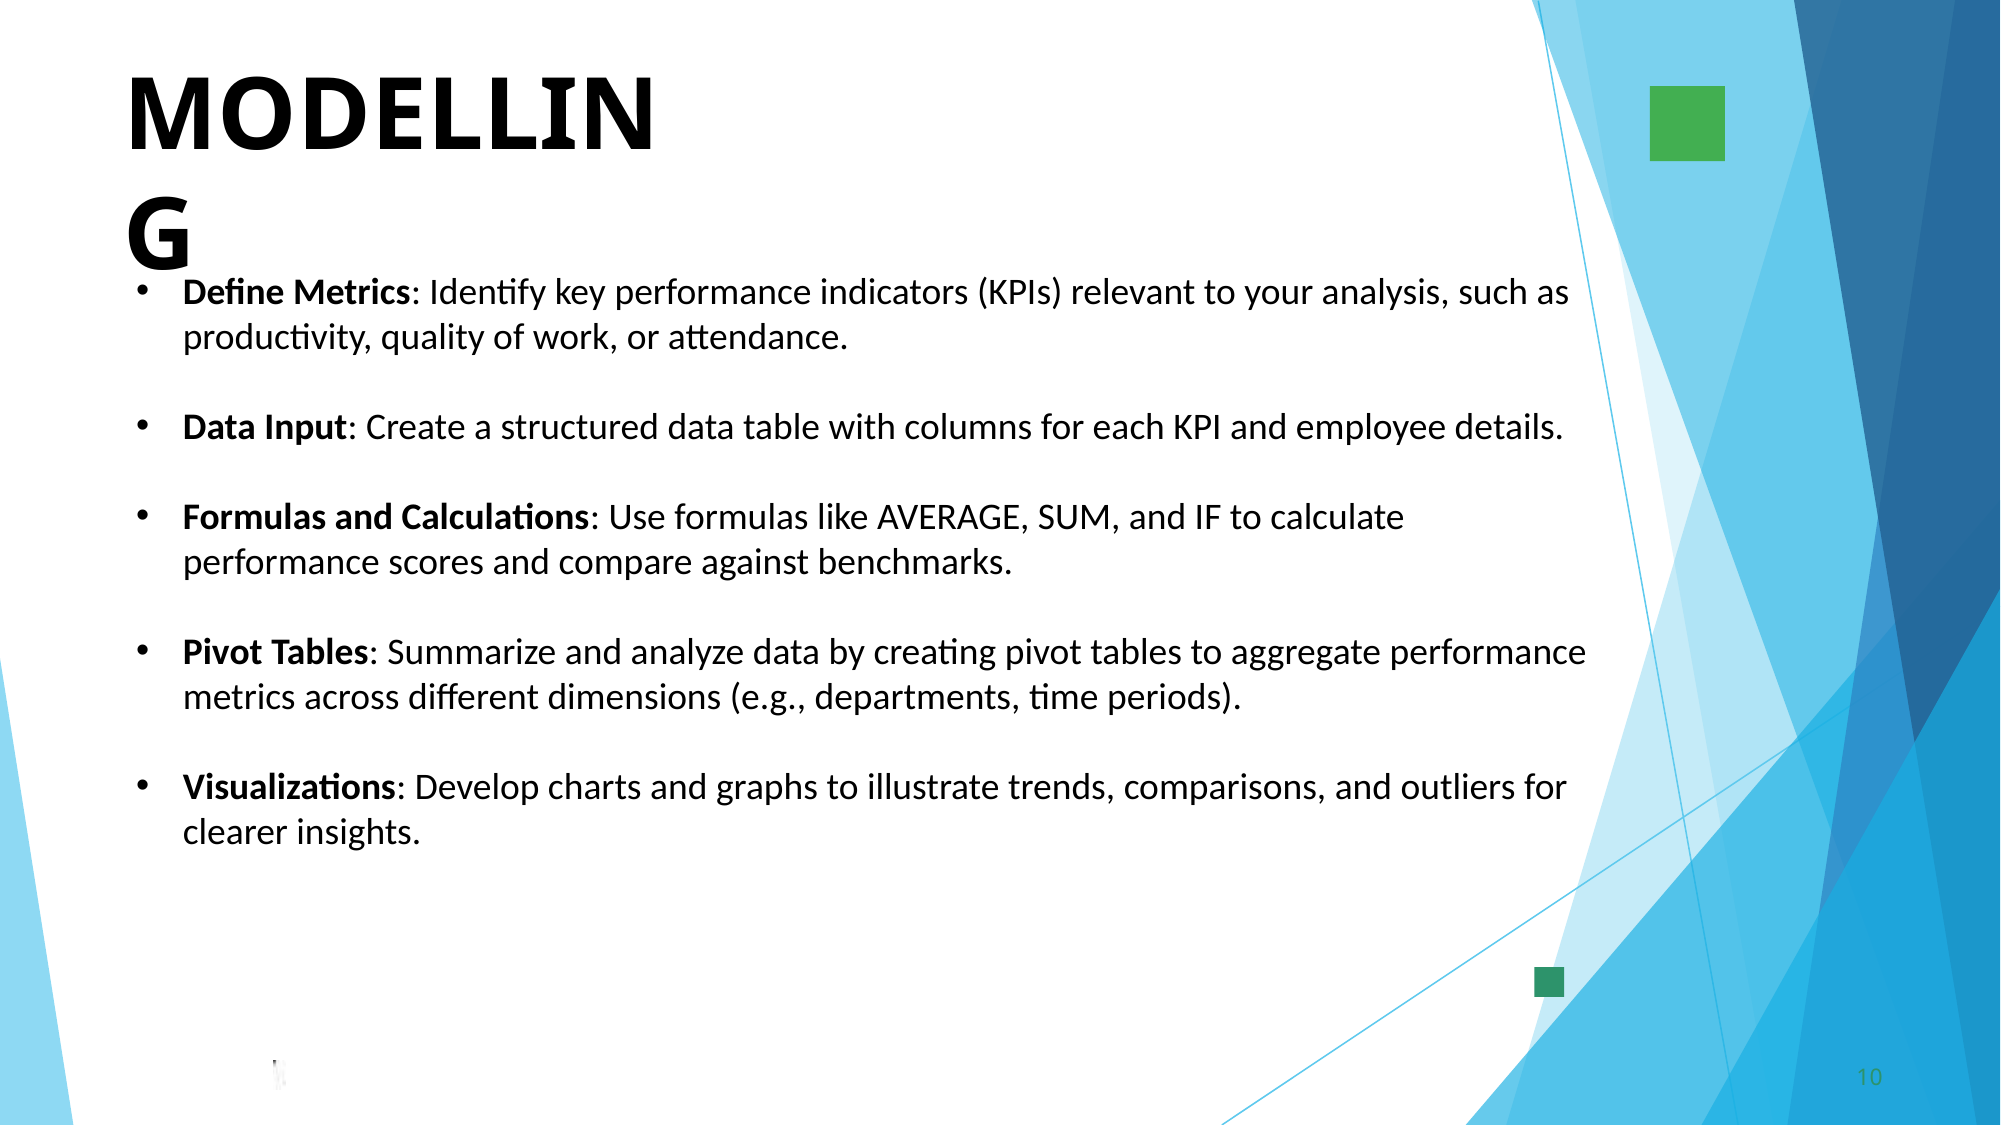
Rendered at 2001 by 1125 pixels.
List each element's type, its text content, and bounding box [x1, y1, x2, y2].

picture [273, 1060, 287, 1091]
text_box 10 [1849, 1061, 1888, 1095]
text_box [1649, 86, 1725, 162]
text_box MODELLING [121, 47, 664, 259]
text_box [1534, 967, 1565, 997]
text_box Define Metrics: Identify key performance indicators (KPIs) relevant to your analysis, such as productivity, quality of work, or attendance. Data Input: Create a structured data table with columns for each KPI and employee details. Formulas and Calculations: Use formulas like AVERAGE, SUM, and IF to calculate performance scores and compare against benchmarks. Pivot Tables: Summarize and analyze data by creating pivot tables to aggregate performance metrics across different dimensions (e.g., departments, time periods). Visualizations: Develop charts and graphs to illustrate trends, comparisons, and outliers for clearer insights. [121, 259, 1613, 860]
